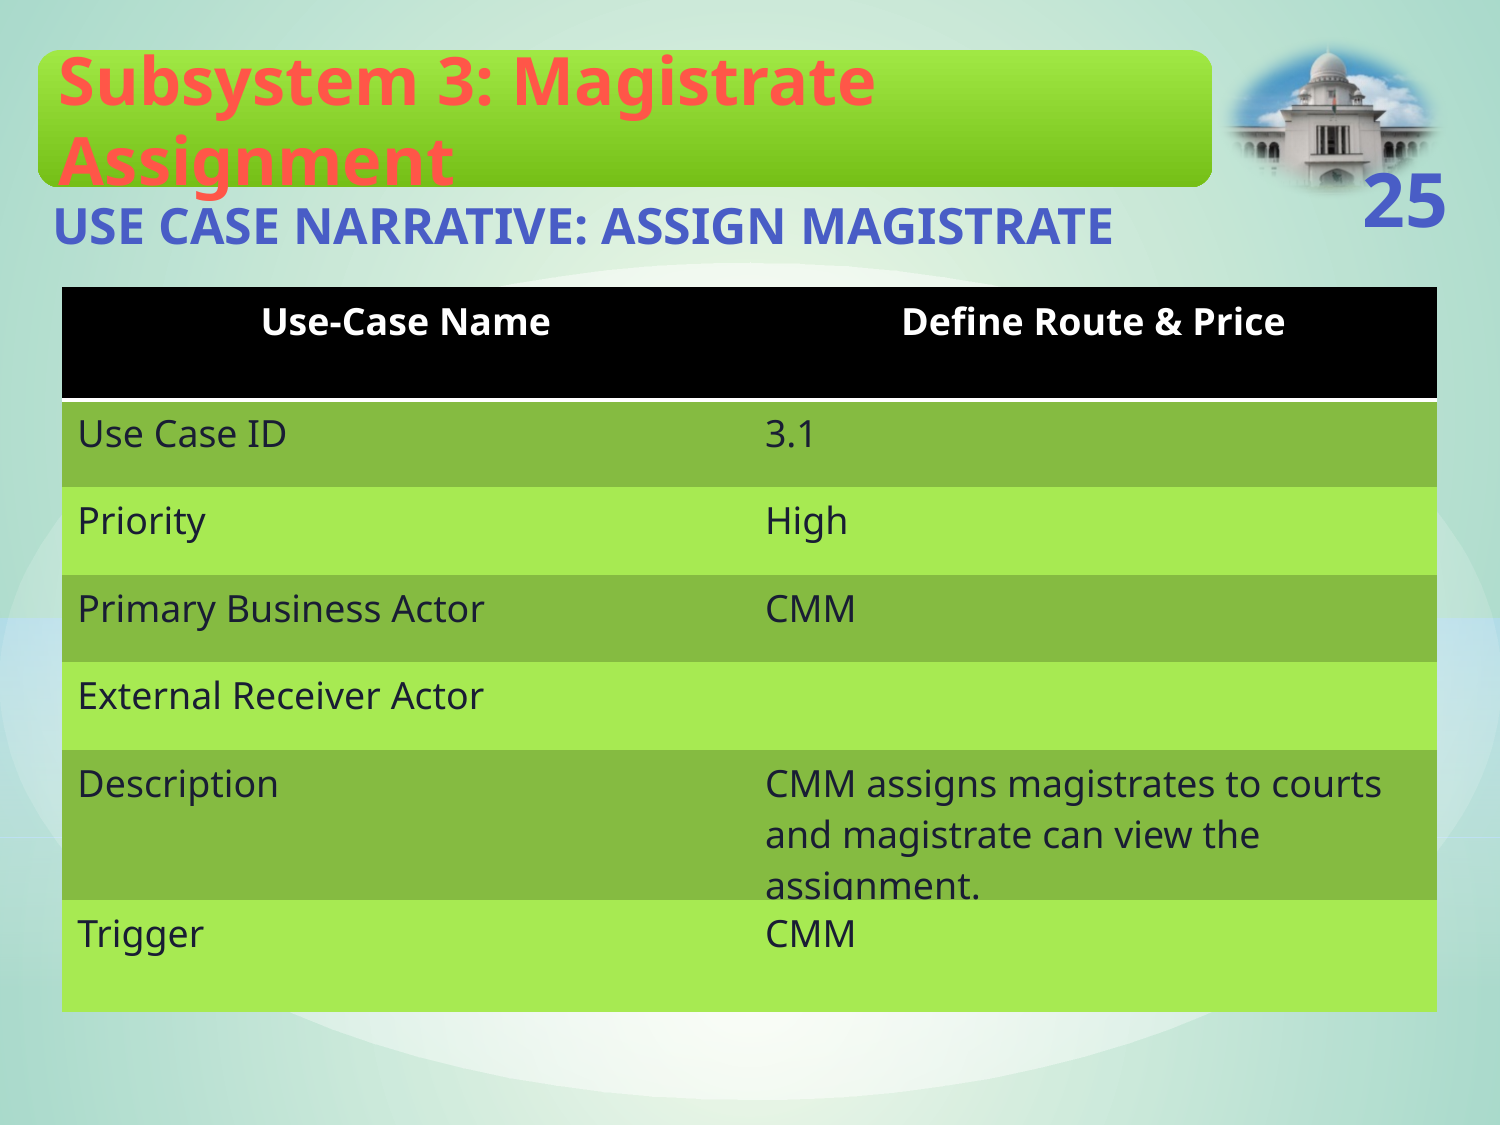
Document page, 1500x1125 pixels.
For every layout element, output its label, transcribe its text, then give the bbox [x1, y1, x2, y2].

table_cell 3.1 [750, 402, 1437, 487]
table_header Define Route & Price [750, 287, 1437, 398]
table_cell CMM [750, 575, 1437, 662]
picture [1212, 34, 1453, 203]
table_cell Priority [62, 487, 750, 575]
table_cell Description [62, 750, 750, 900]
table_cell High [750, 487, 1437, 575]
table_cell Primary Business Actor [62, 575, 750, 662]
text_box Subsystem 3: Magistrate Assignment [37, 49, 1206, 188]
table_cell CMM assigns magistrates to courts and magistrate can view the assignment. [750, 750, 1437, 900]
table_cell CMM [750, 900, 1437, 1012]
text_box Use Case Narrative: Assign magistrate [37, 187, 1500, 263]
slide_number 25 [1332, 162, 1479, 244]
table_cell [750, 662, 1437, 750]
table_cell Trigger [62, 900, 750, 1012]
table_header Use-Case Name [62, 287, 750, 398]
table_cell External Receiver Actor [62, 662, 750, 750]
table_cell Use Case ID [62, 402, 750, 487]
